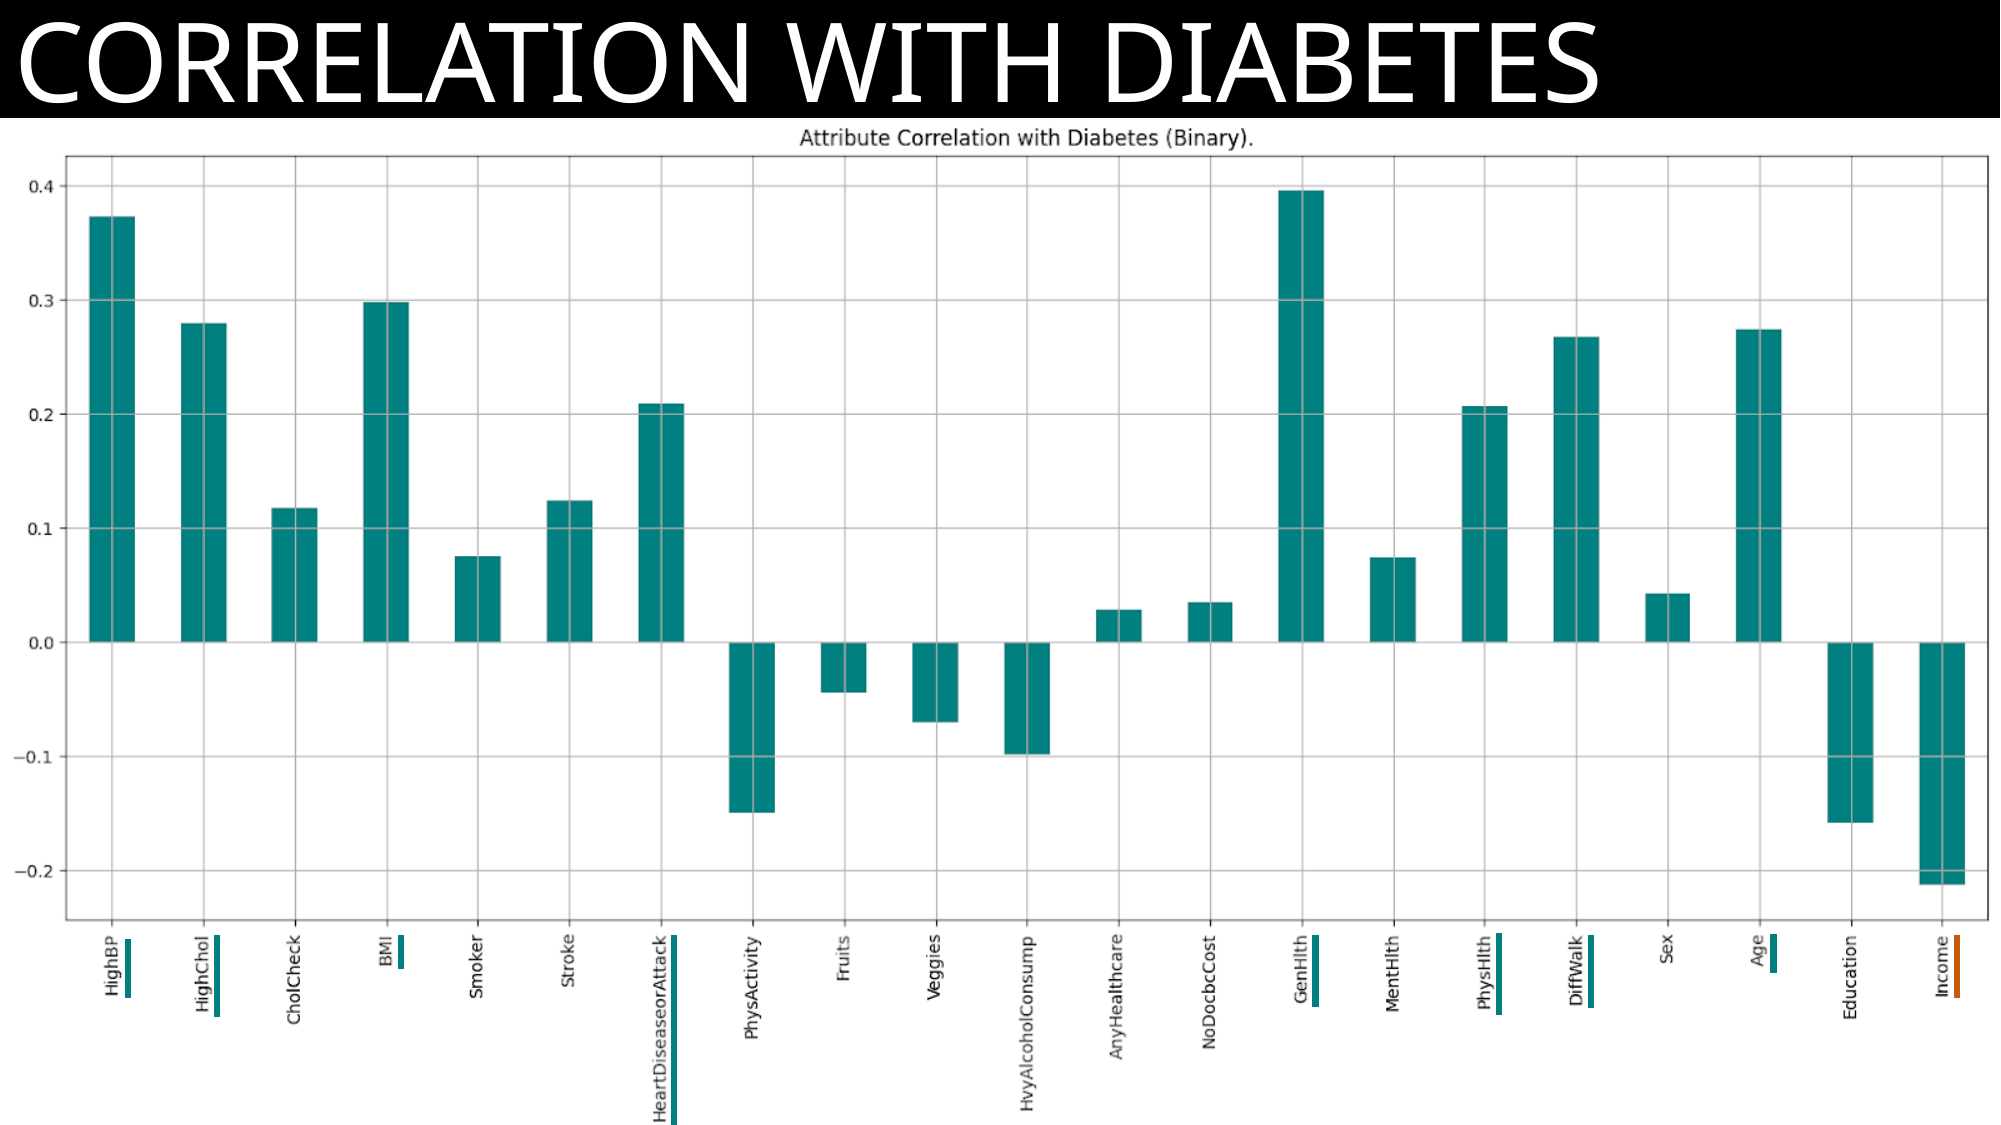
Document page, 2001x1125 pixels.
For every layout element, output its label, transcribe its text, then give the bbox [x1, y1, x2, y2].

text_box CORRELATION WITH DIABETES [0, 0, 2000, 116]
picture [0, 116, 2000, 1125]
